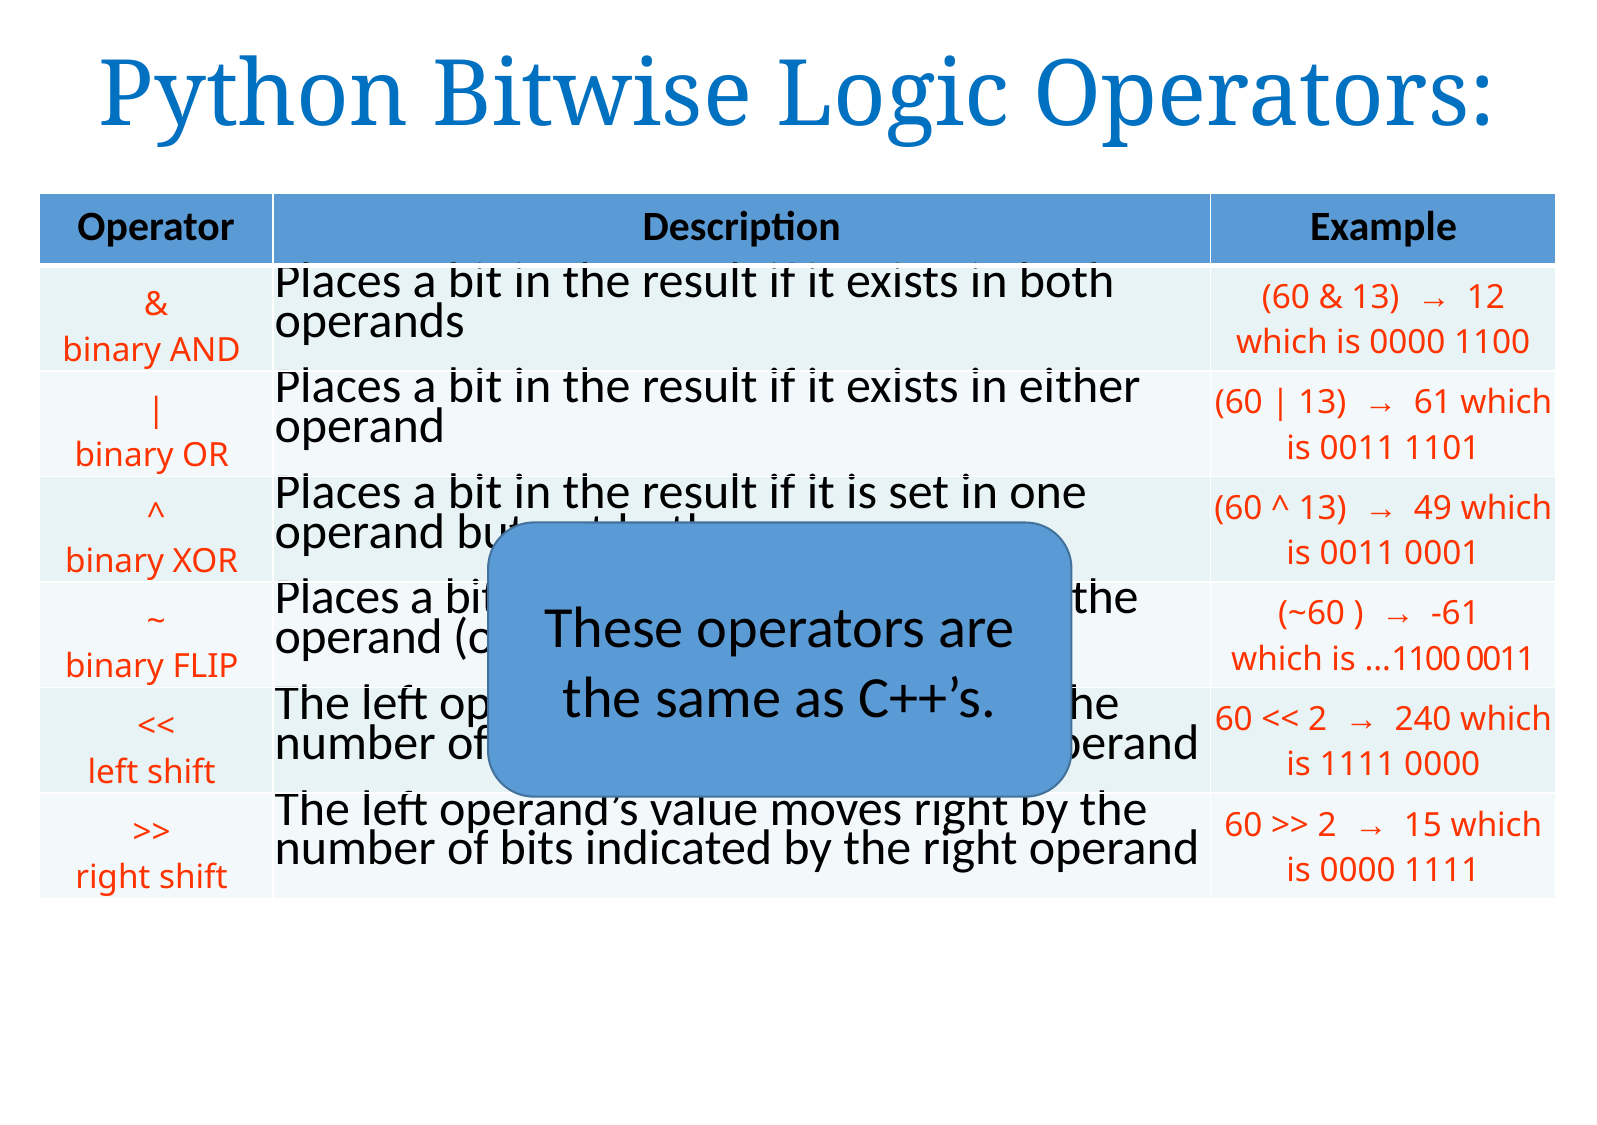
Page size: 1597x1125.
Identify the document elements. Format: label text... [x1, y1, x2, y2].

table_header Operator [40, 194, 272, 263]
table_cell (60 | 13) → 61 which is 0011 1101 [1211, 372, 1555, 476]
table_cell Places a bit in the result if it is set in one operand but not both [274, 477, 1210, 581]
table_cell Places a bit in the result if it exists in both operands [274, 268, 1210, 370]
table_cell Places a bit in the result if it is not set in the operand (on the right-hand) [274, 583, 487, 687]
text_box These operators are the same as C++’s. [487, 521, 1073, 798]
table_cell (60 ^ 13) → 49 which is 0011 0001 [1211, 477, 1555, 581]
table_cell The left operand’s value moves left by the number of bits indicated by the right operand [1050, 688, 1210, 792]
table_cell (60 & 13) → 12 which is 0000 1100 [1211, 268, 1555, 370]
table_cell ^ binary XOR [40, 477, 272, 581]
table_cell | binary OR [40, 372, 272, 476]
table_cell & binary AND [40, 268, 272, 370]
table_cell Places a bit in the result if it exists in either operand [274, 372, 1210, 476]
table_cell 60 << 2 → 240 which is 1111 0000 [1211, 688, 1555, 792]
table_cell The left operand’s value moves right by the number of bits indicated by the right operand [274, 794, 1210, 898]
title Python Bitwise Logic Operators: [0, 0, 1597, 191]
table_header Description [274, 194, 1210, 263]
table_cell (~60 ) → -61 which is …1100 0011 [1211, 583, 1555, 687]
table_cell ~ binary FLIP [40, 583, 272, 687]
table_header Example [1211, 194, 1555, 263]
table_cell Places a bit in the result if it is not set in the operand (on the right-hand) [1073, 583, 1210, 687]
table_cell The left operand’s value moves left by the number of bits indicated by the right operand [274, 688, 509, 792]
table_cell >> right shift [40, 794, 272, 898]
table_cell << left shift [40, 688, 272, 792]
table_cell 60 >> 2 → 15 which is 0000 1111 [1211, 794, 1555, 898]
